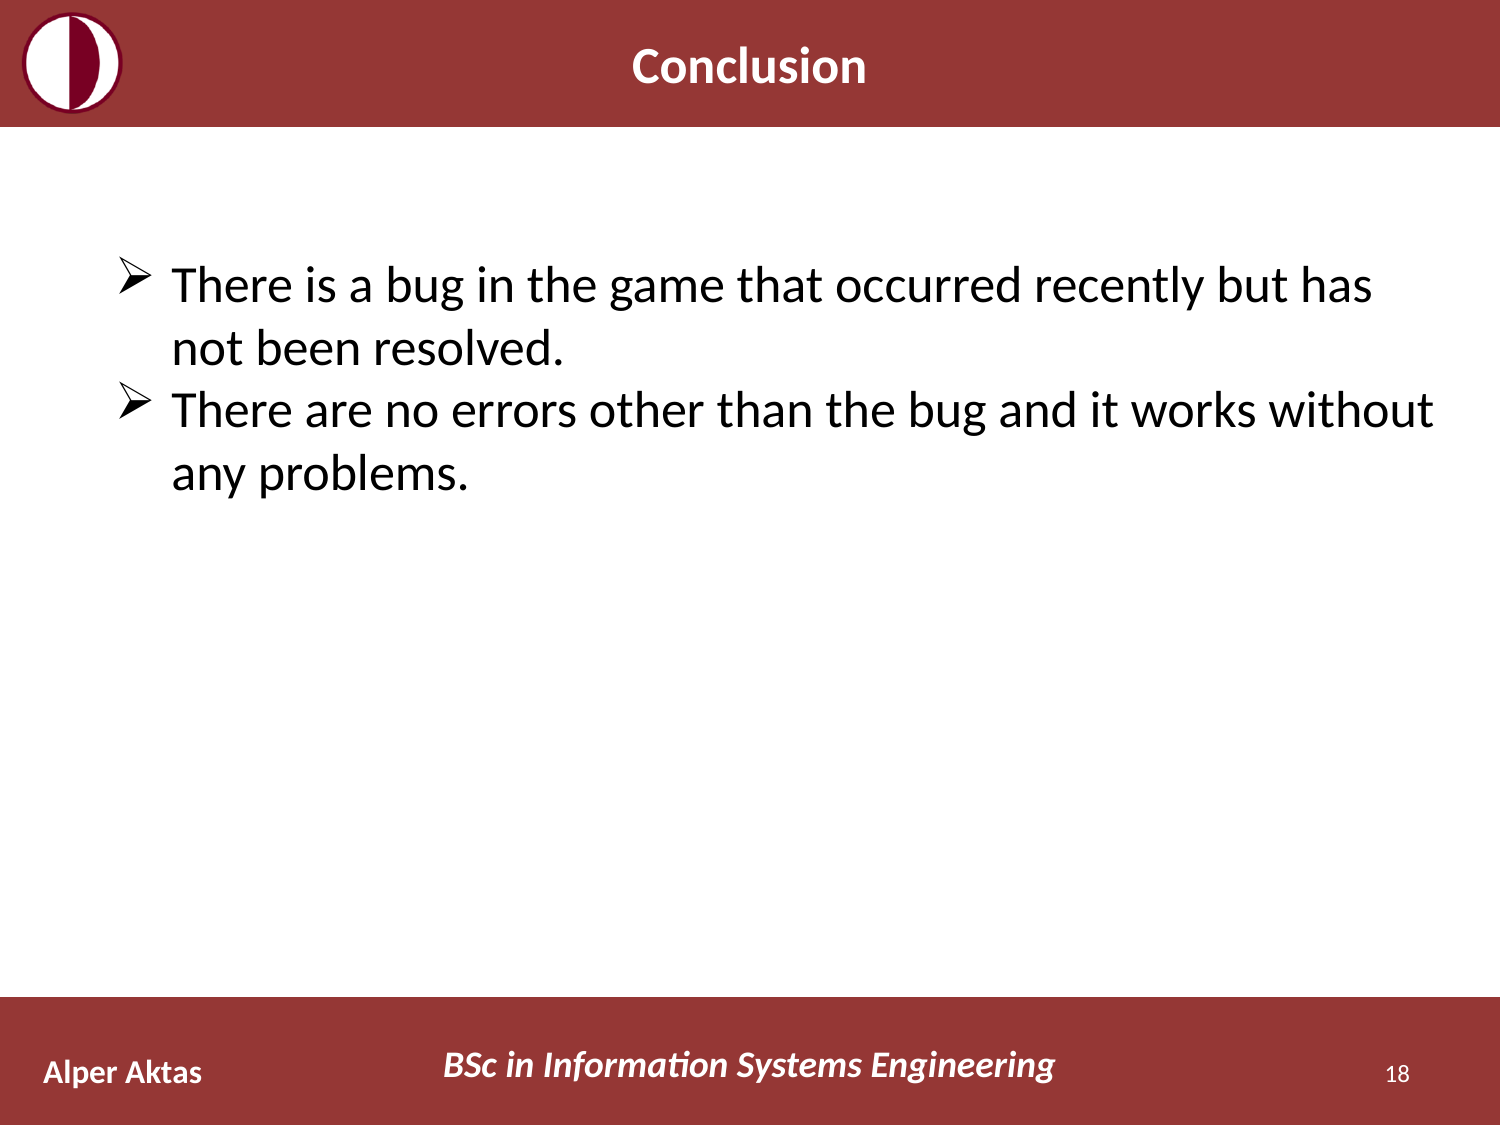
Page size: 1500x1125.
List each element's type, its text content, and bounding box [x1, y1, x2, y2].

picture [0, 9, 144, 116]
text_box There is a bug in the game that occurred recently but has not been resolved. There are no errors other than the bug and it works without any problems. [100, 243, 1459, 571]
text_box Conclusion [0, 0, 1500, 127]
text_box Alper Aktas [0, 1033, 247, 1107]
text_box BSc in Information Systems Engineering [0, 997, 1500, 1125]
slide_number 18 [1074, 1042, 1425, 1103]
